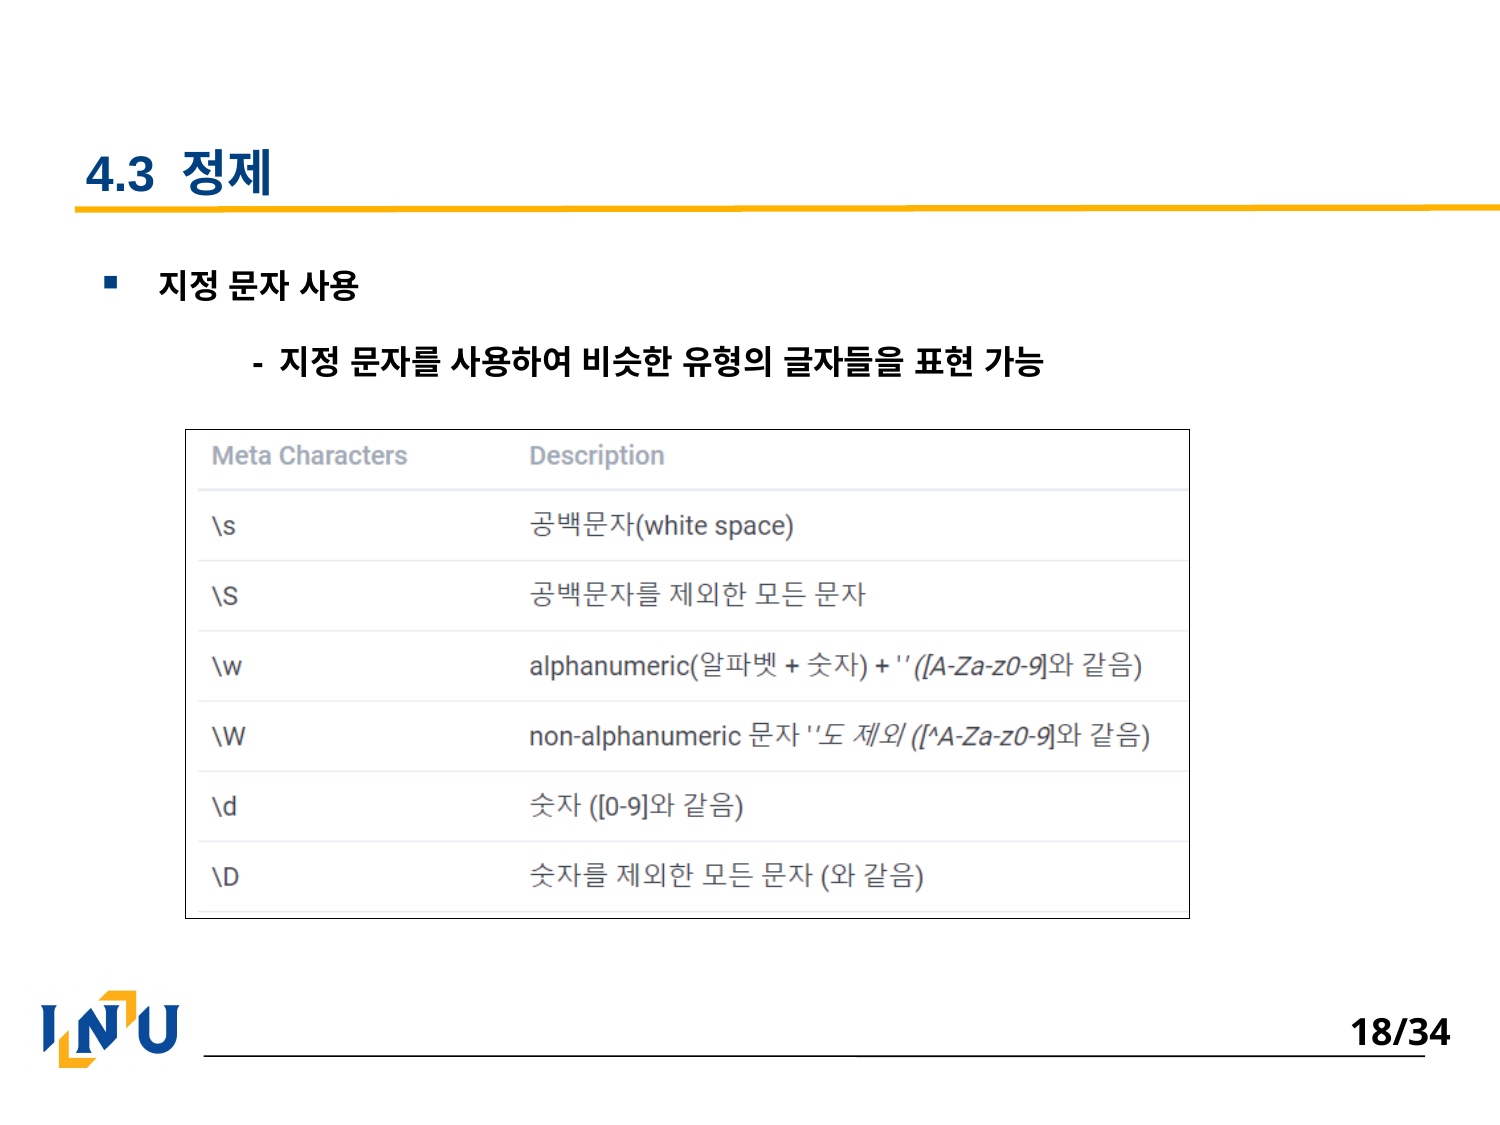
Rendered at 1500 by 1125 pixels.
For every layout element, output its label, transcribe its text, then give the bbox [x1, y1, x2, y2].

title 4.3 정제 [70, 119, 1306, 210]
list 지정 문자 사용 - 지정 문자를 사용하여 비슷한 유형의 글자들을 표현 가능 [87, 237, 1457, 919]
picture [24, 966, 188, 1090]
picture [185, 428, 1191, 919]
